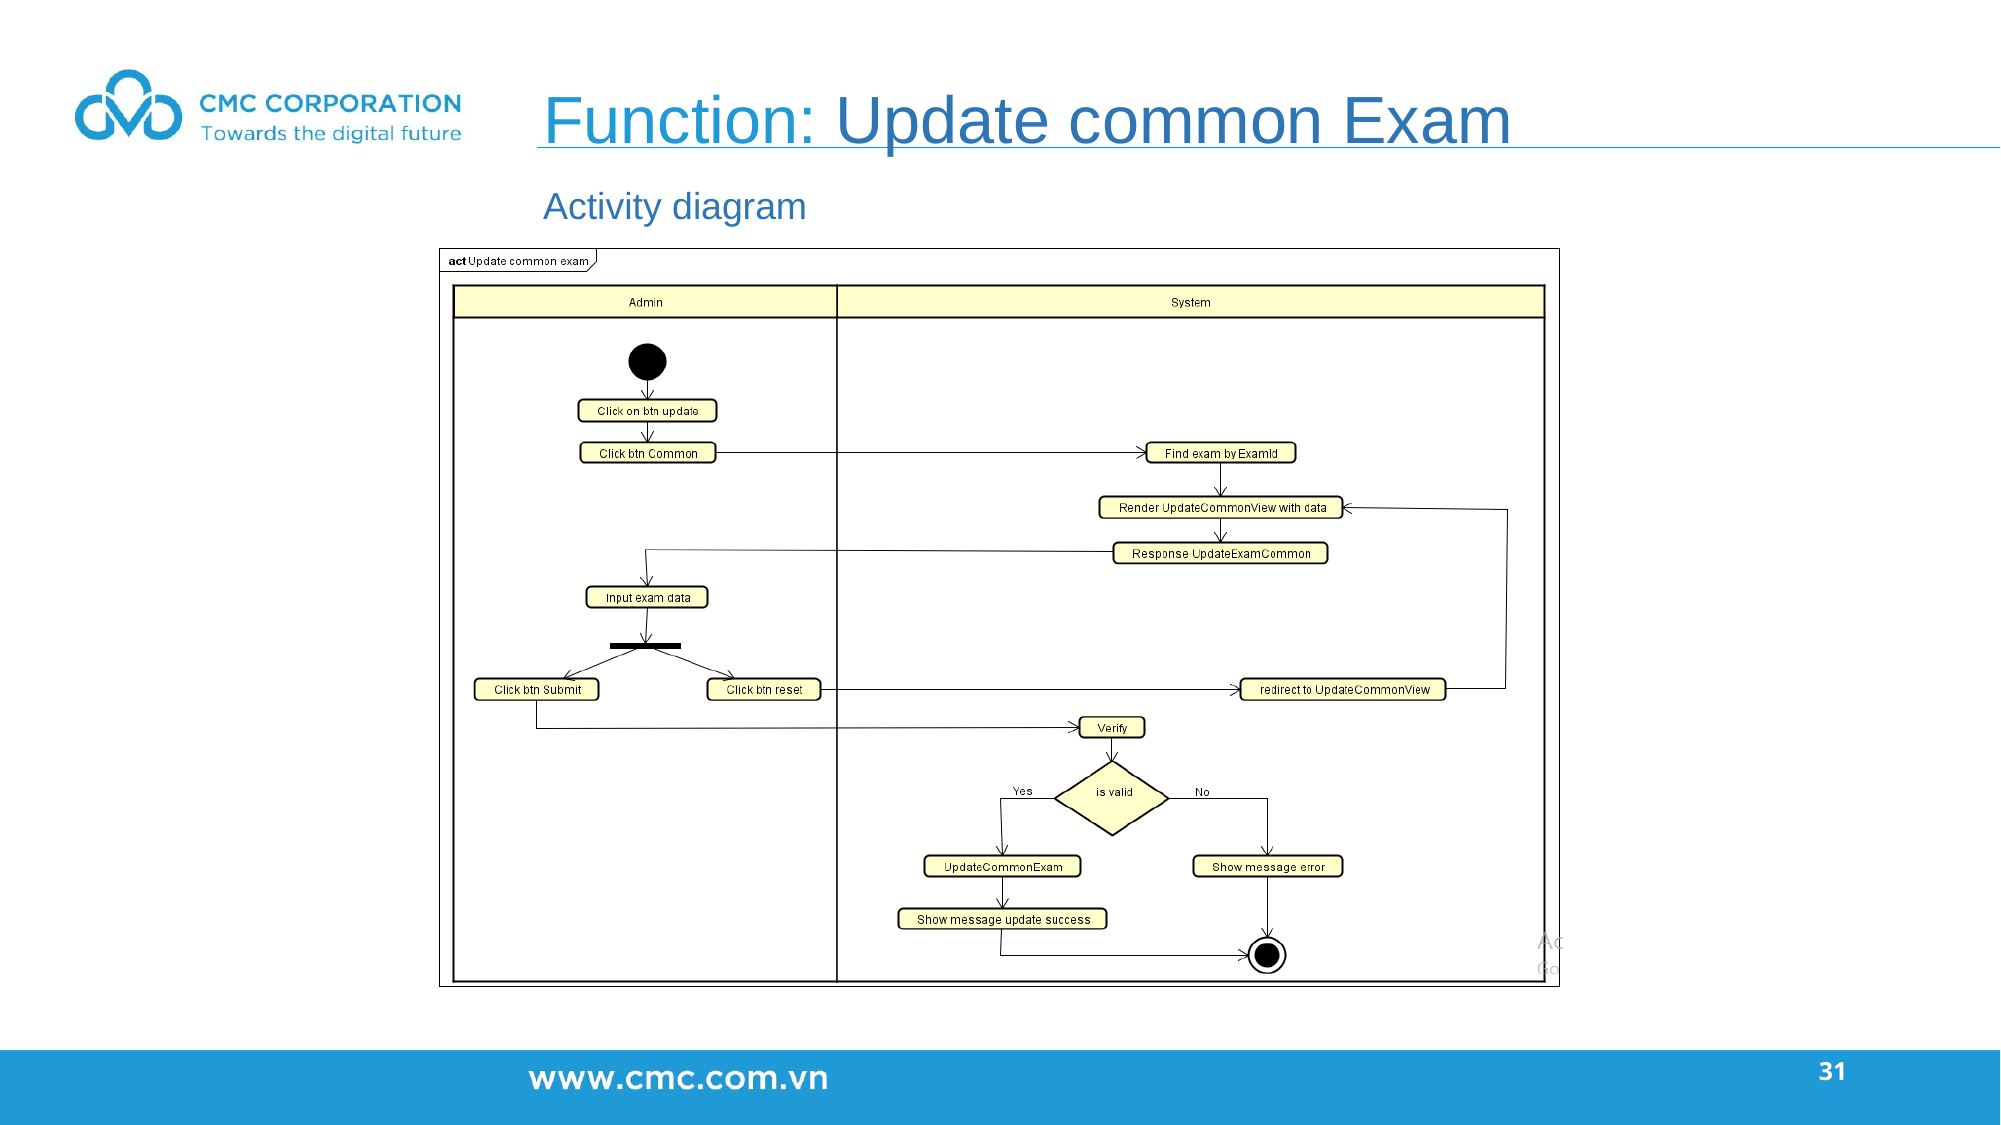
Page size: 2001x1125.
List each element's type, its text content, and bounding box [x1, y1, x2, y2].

text_box Activity diagram [528, 174, 1276, 235]
text_box Function: Update common Exam [528, 78, 1879, 175]
picture [0, 0, 2001, 1125]
slide_number 31 [1412, 1042, 1863, 1103]
